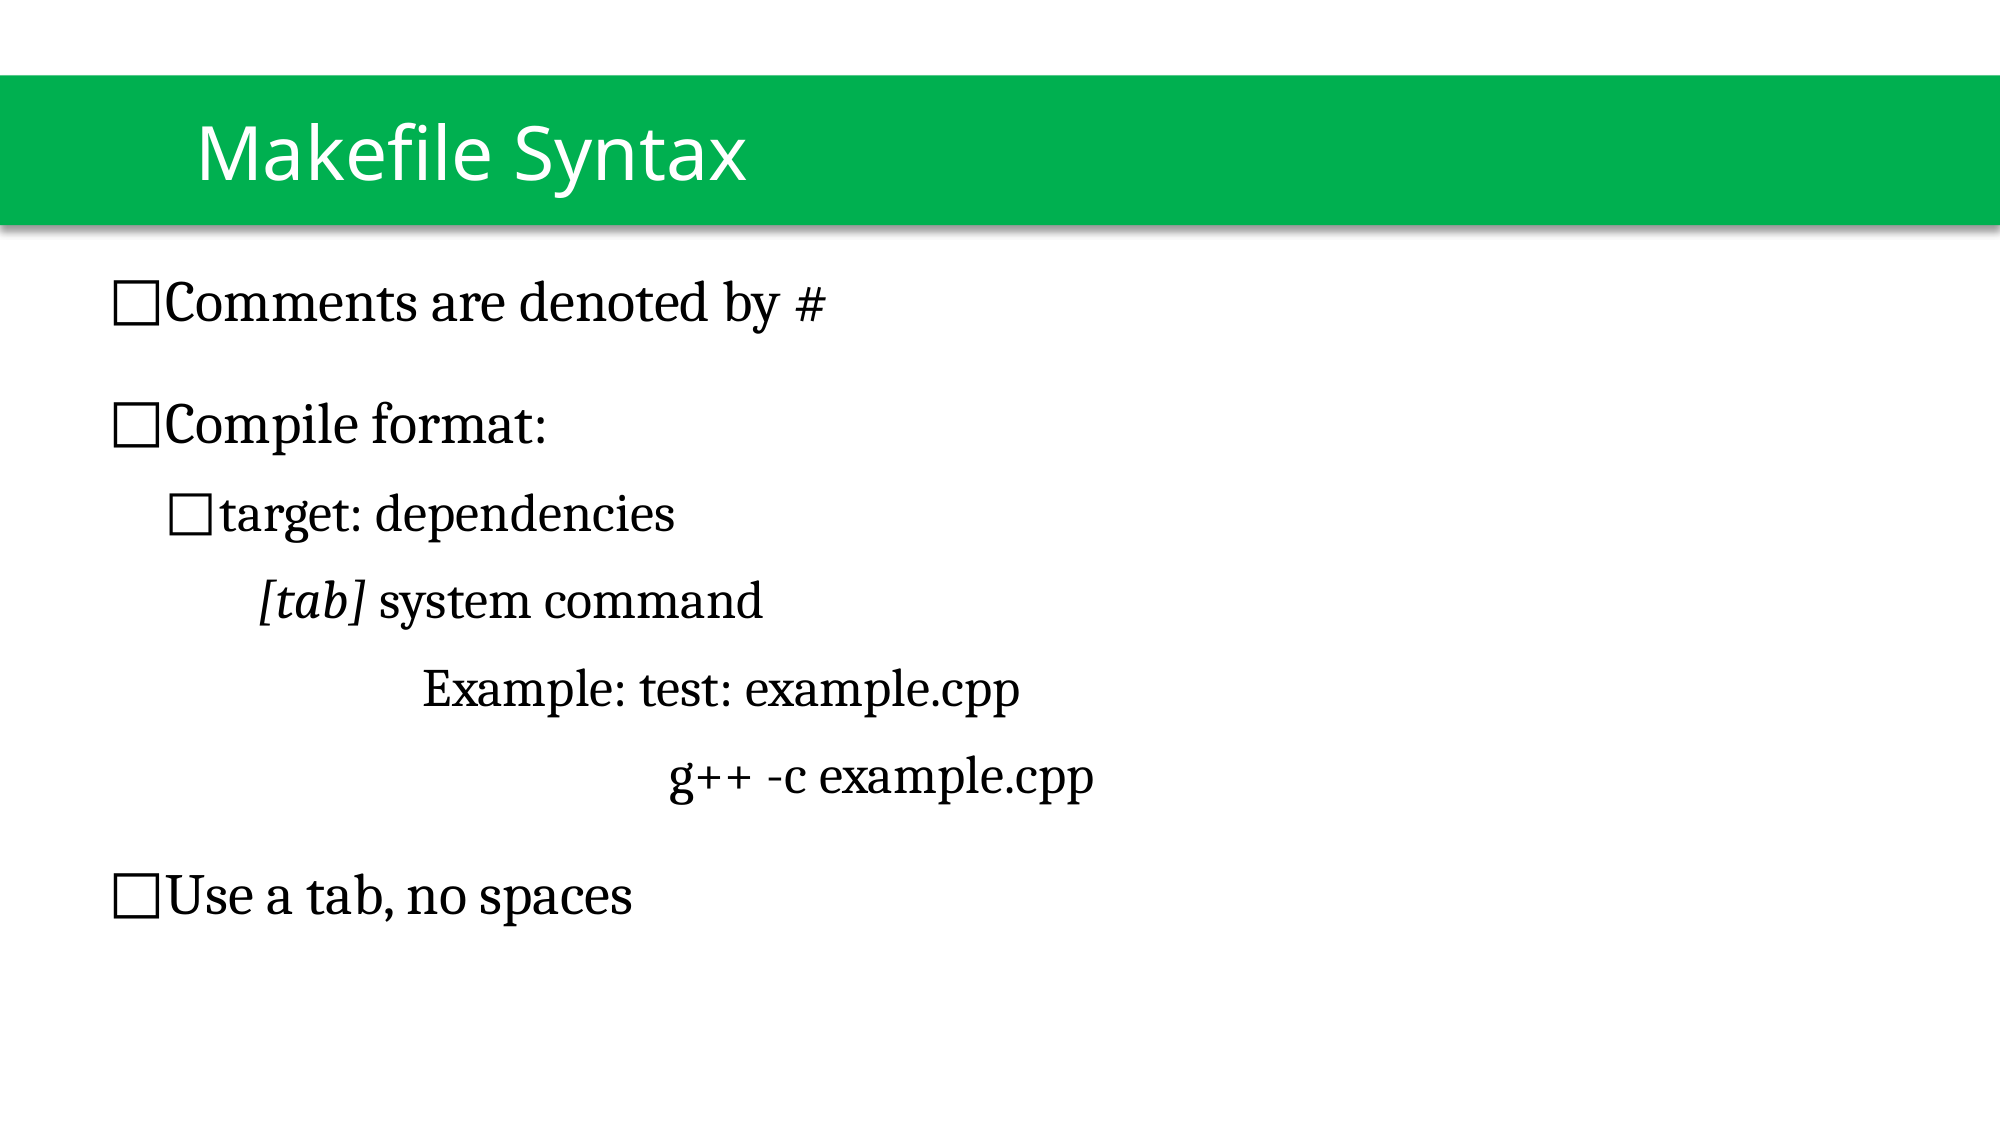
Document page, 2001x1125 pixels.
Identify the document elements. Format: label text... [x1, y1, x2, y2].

list Comments are denoted by # Compile format: target: dependencies [tab] system command Example: test: example.cpp g++ -c example.cpp Use a tab, no spaces [92, 245, 1886, 1083]
title Makefile Syntax [0, 75, 2000, 226]
